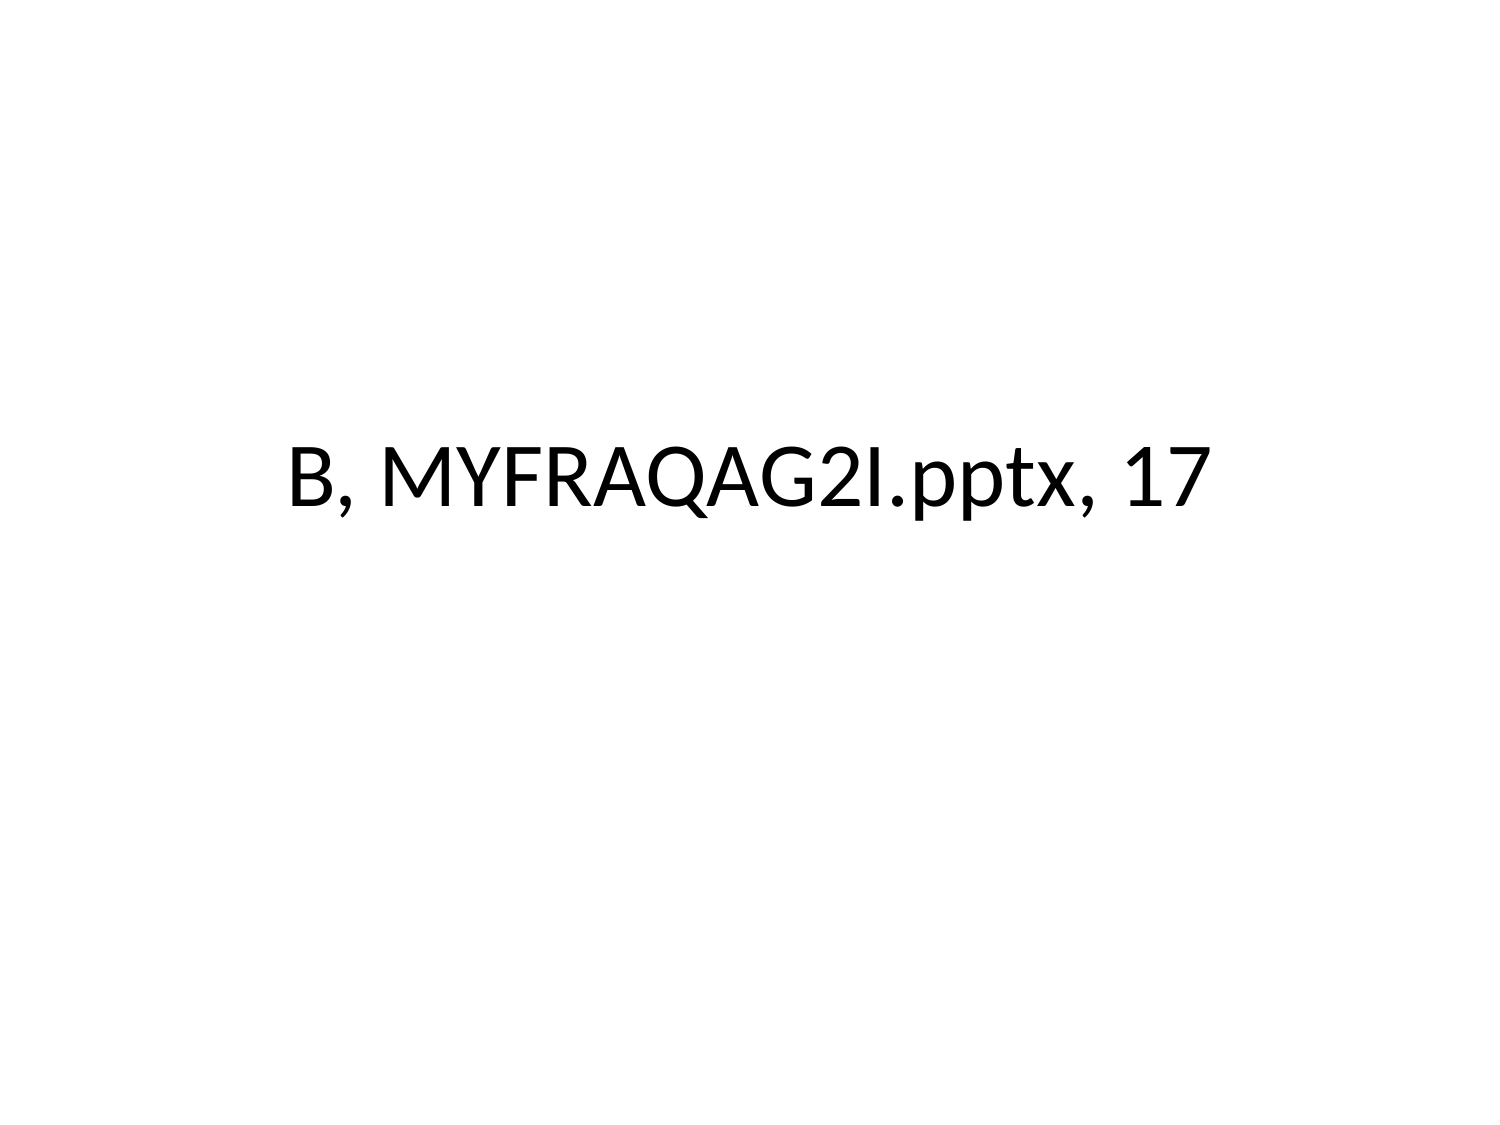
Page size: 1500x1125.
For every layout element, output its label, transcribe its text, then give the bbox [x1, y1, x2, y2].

title B, MYFRAQAG2I.pptx, 17 [112, 349, 1388, 591]
